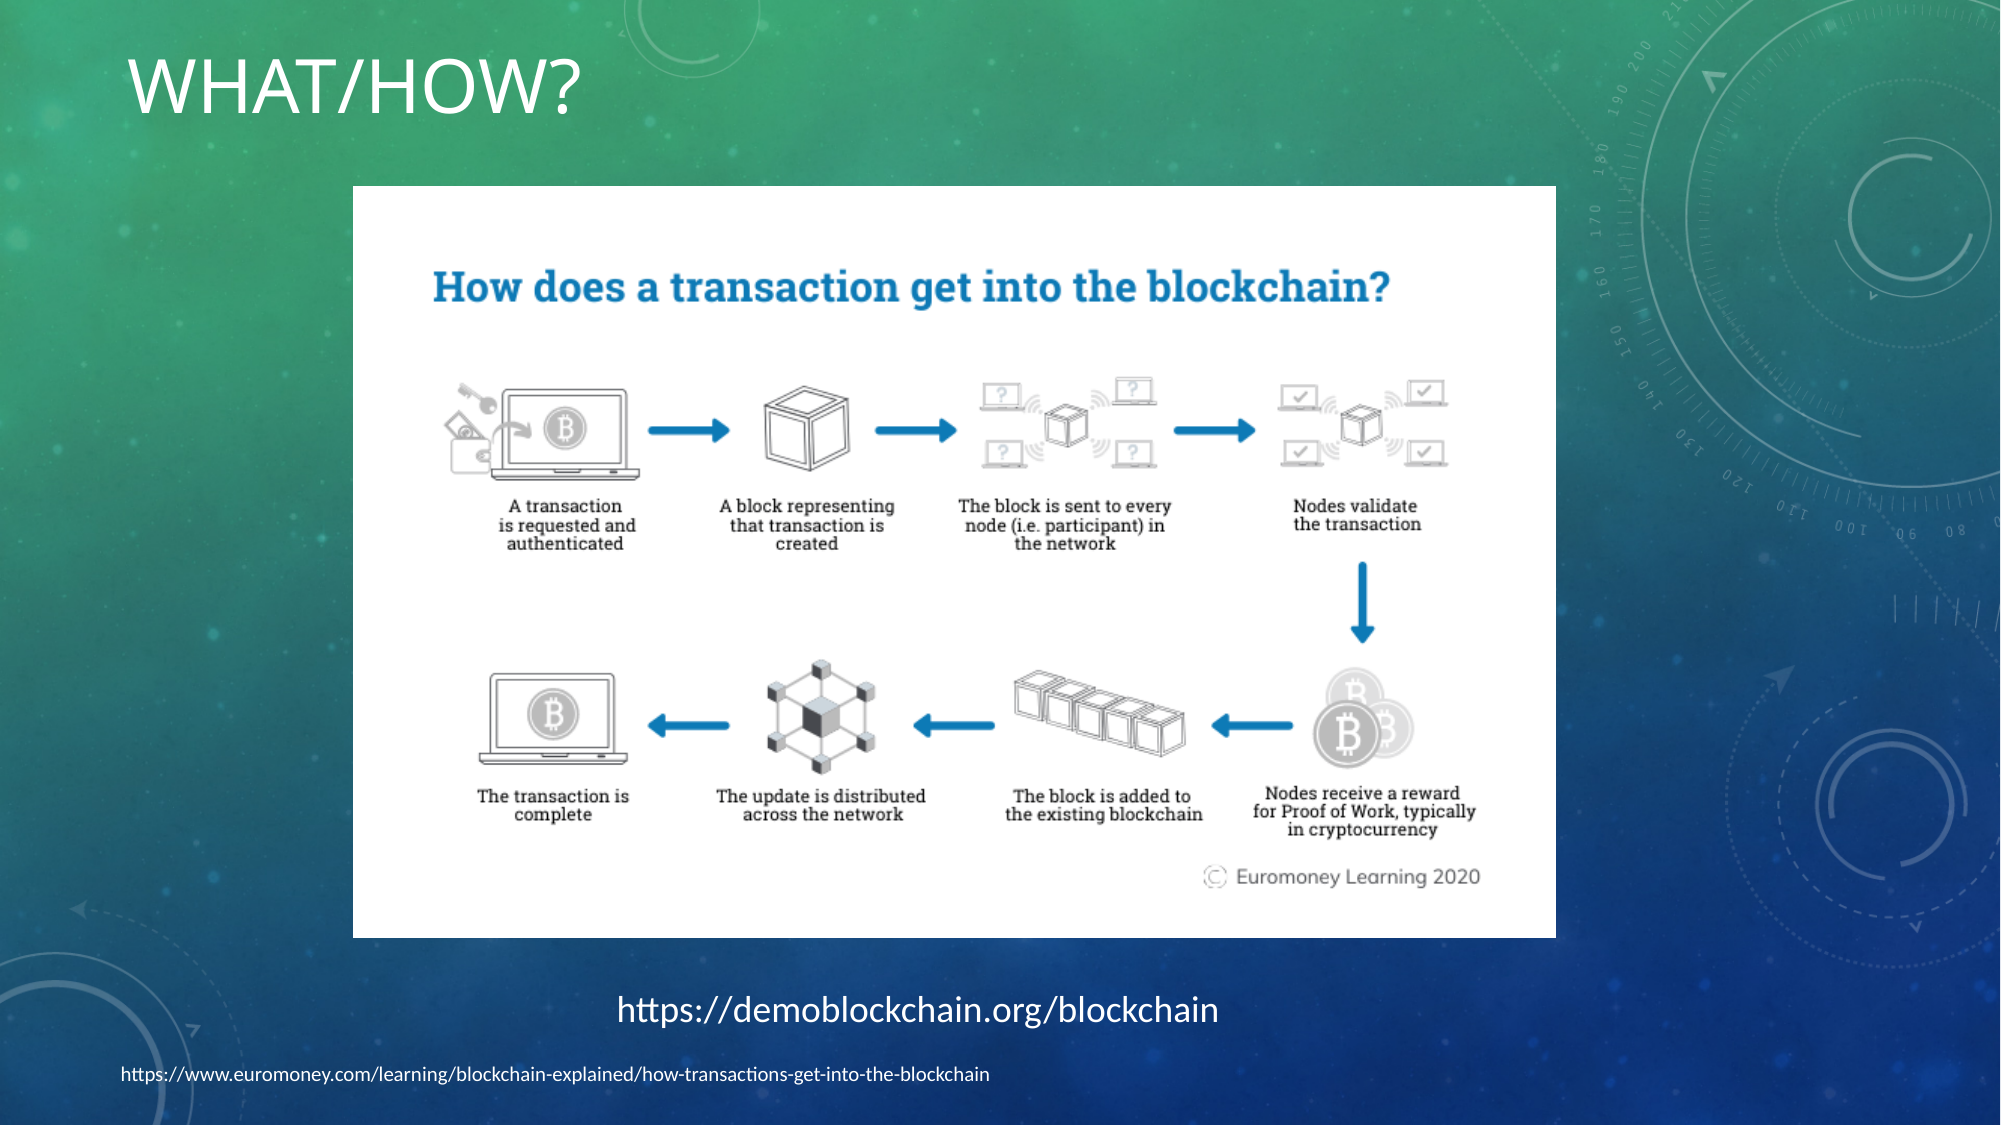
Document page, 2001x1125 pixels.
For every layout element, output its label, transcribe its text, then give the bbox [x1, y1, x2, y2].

picture [0, 0, 2001, 1125]
text_box https://demoblockchain.org/blockchain [601, 977, 1285, 1037]
footer https://www.euromoney.com/learning/blockchain-explained/how-transactions-get-into-the-blockchain [105, 1042, 1903, 1103]
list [353, 186, 1556, 939]
title What/How? [112, 22, 1775, 146]
